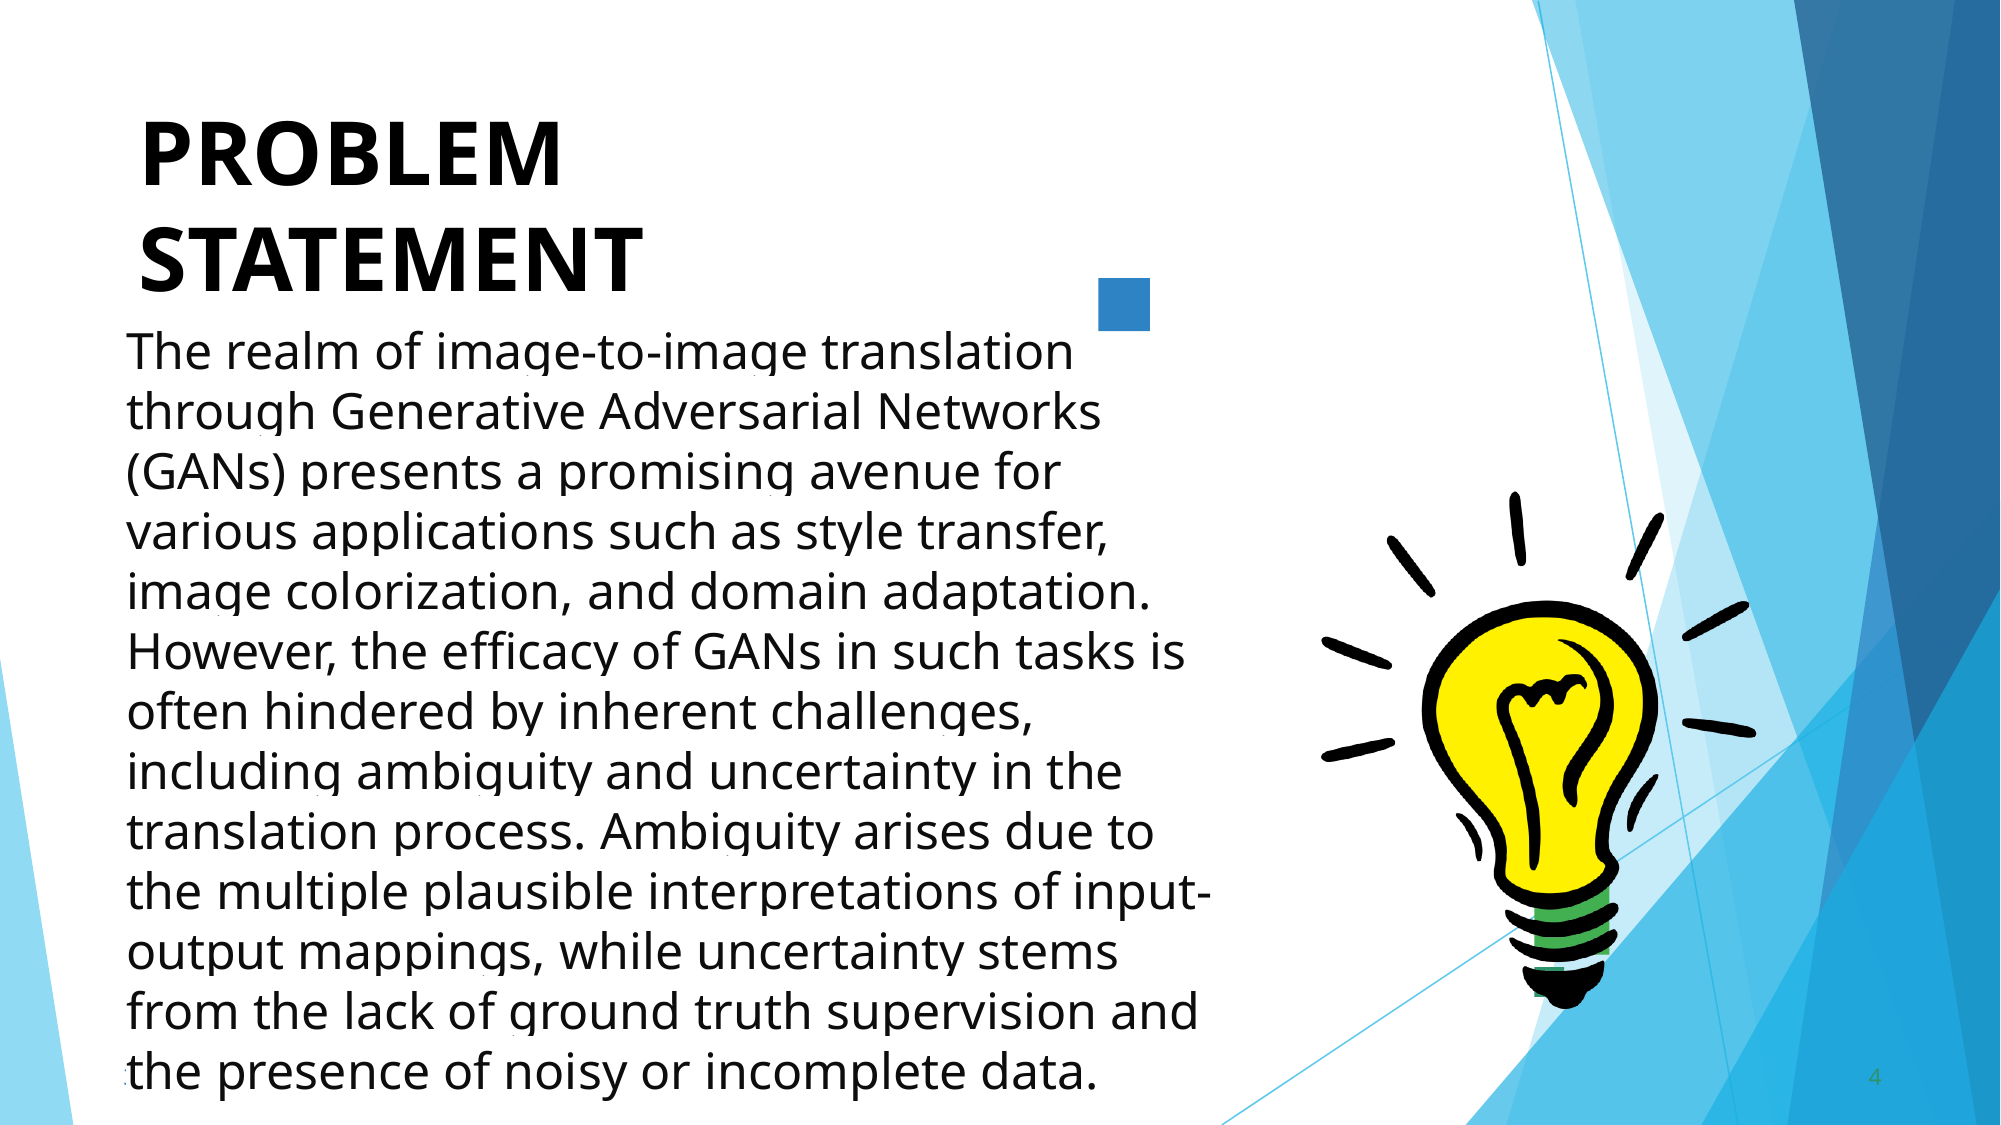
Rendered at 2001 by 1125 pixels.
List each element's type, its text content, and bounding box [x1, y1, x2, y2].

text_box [1310, 480, 1765, 1016]
picture [110, 1060, 463, 1094]
text_box [1098, 278, 1150, 304]
text_box The realm of image-to-image translation through Generative Adversarial Networks (GANs) presents a promising avenue for various applications such as style transfer, image colorization, and domain adaptation. However, the efficacy of GANs in such tasks is often hindered by inherent challenges, including ambiguity and uncertainty in the translation process. Ambiguity arises due to the multiple plausible interpretations of input-output mappings, while uncertainty stems from the lack of ground truth supervision and the presence of noisy or incomplete data. [110, 304, 1253, 1032]
title PROBLEM STATEMENT [136, 94, 1062, 304]
slide_number 4 [1862, 1061, 1888, 1125]
